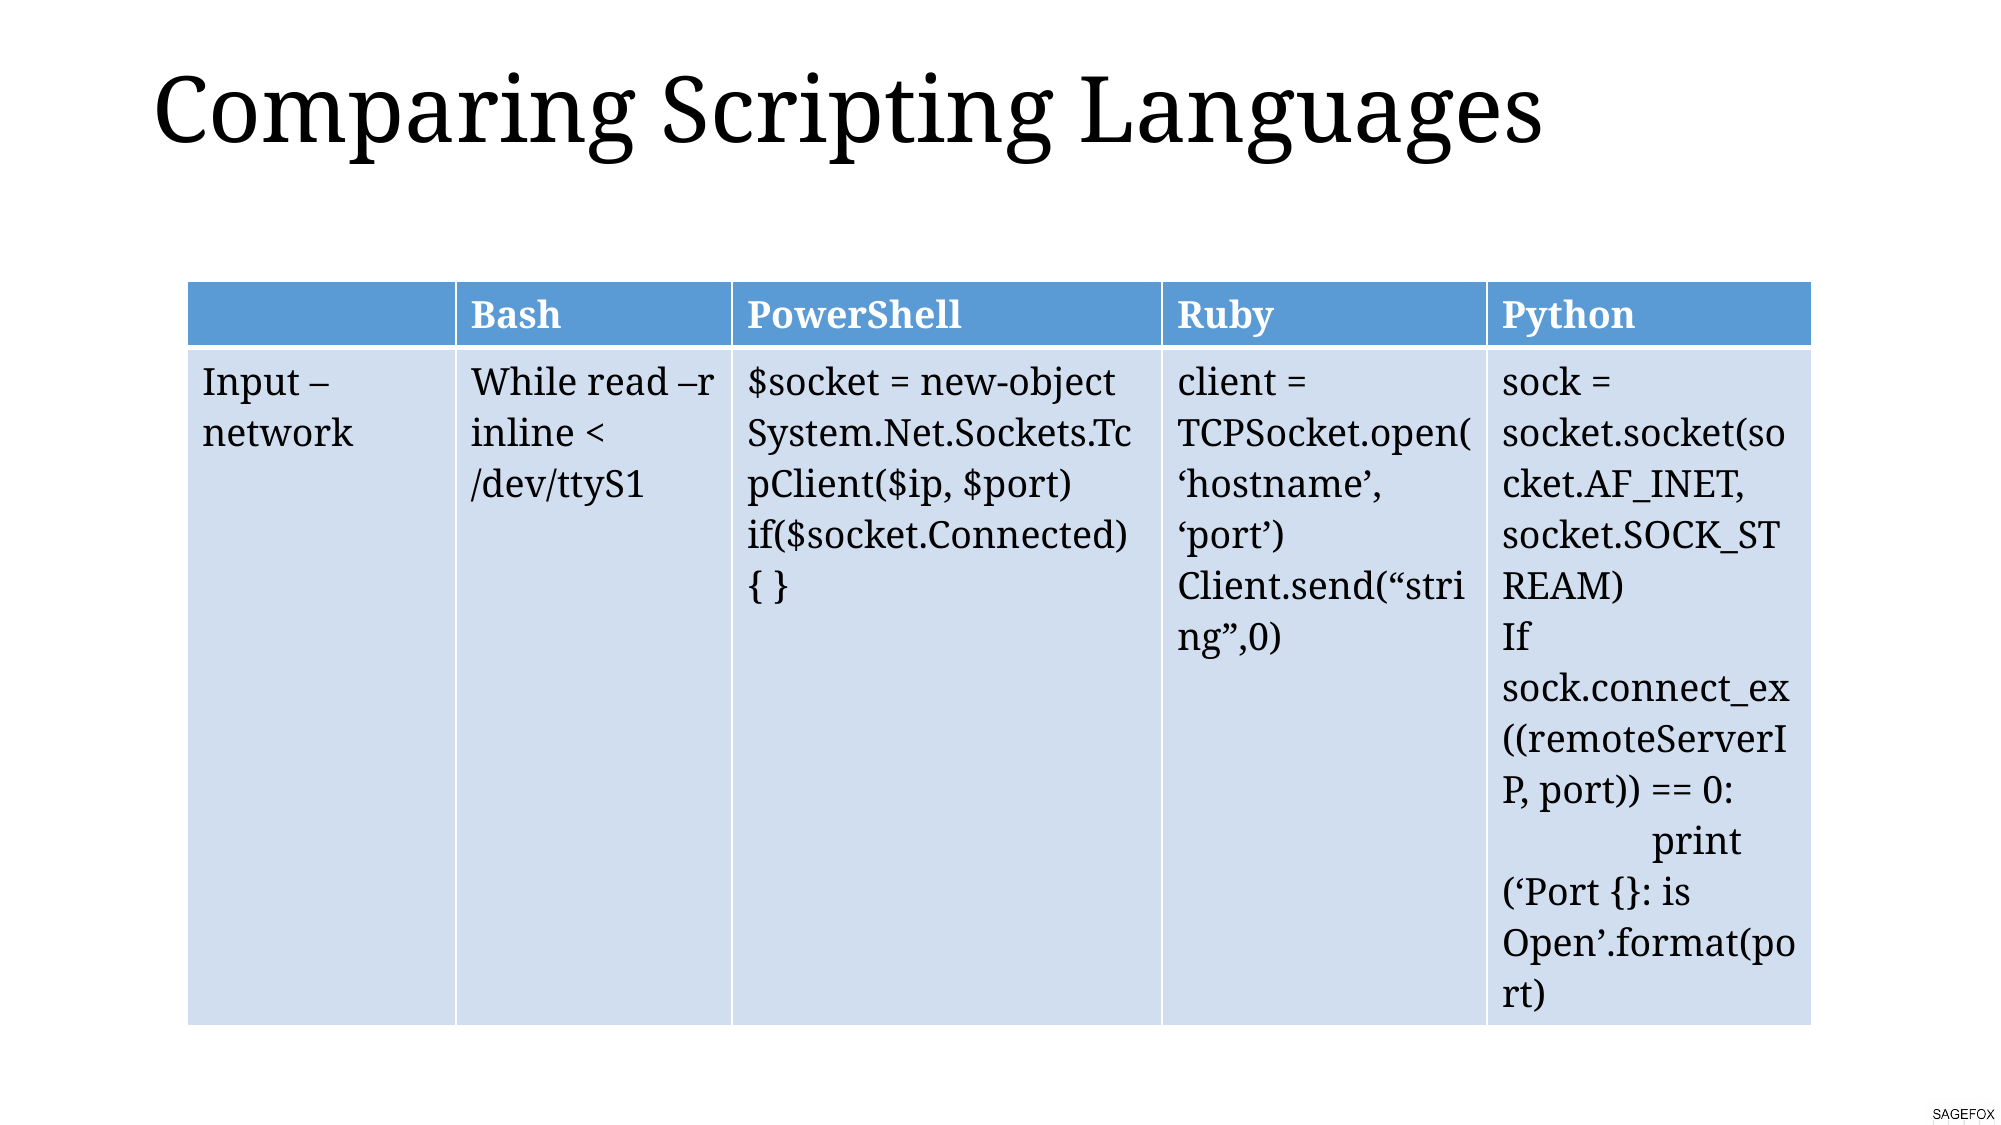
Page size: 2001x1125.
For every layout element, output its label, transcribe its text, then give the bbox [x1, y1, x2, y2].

table_cell $socket = new-object System.Net.Sockets.TcpClient($ip, $port) if($socket.Connected) { } [733, 350, 1161, 1025]
table_cell While read –r inline < /dev/ttyS1 [457, 350, 731, 1025]
table_header Ruby [1163, 282, 1486, 345]
table_header PowerShell [733, 282, 1161, 345]
table_cell Input – network [188, 350, 455, 1025]
picture [1929, 1108, 1997, 1125]
table_header Python [1488, 282, 1811, 345]
title Comparing Scripting Languages [137, 22, 1863, 204]
table_header [188, 282, 455, 345]
table_cell sock = socket.socket(socket.AF_INET, socket.SOCK_STREAM) If sock.connect_ex((remoteServerIP, port)) == 0: print (‘Port {}: is Open’.format(port) [1488, 350, 1811, 1025]
table_cell client = TCPSocket.open(‘hostname’, ‘port’) Client.send(“string”,0) [1163, 350, 1486, 1025]
table_header Bash [457, 282, 731, 345]
